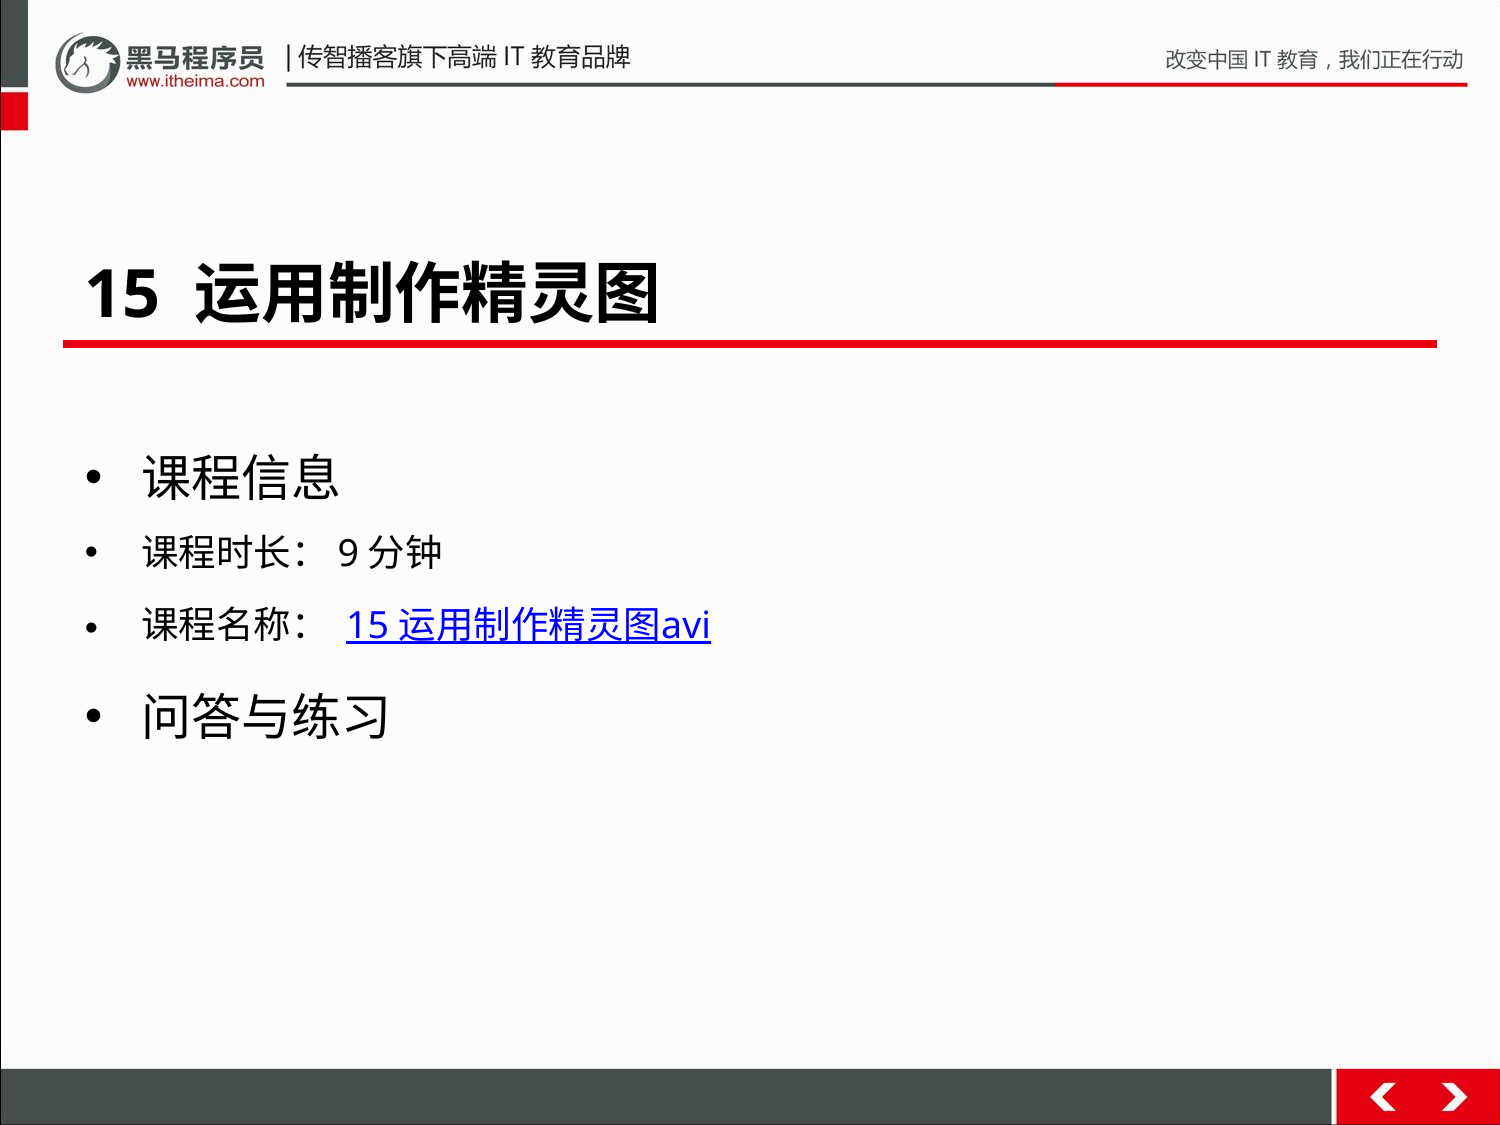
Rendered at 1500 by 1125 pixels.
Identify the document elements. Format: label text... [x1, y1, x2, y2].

picture [0, 0, 1500, 1125]
text_box 课程信息 课程时长：9分钟 课程名称： 15 运用制作精灵图avi 问答与练习 [69, 408, 1451, 753]
text_box 15 运用制作精灵图 [70, 243, 1382, 339]
